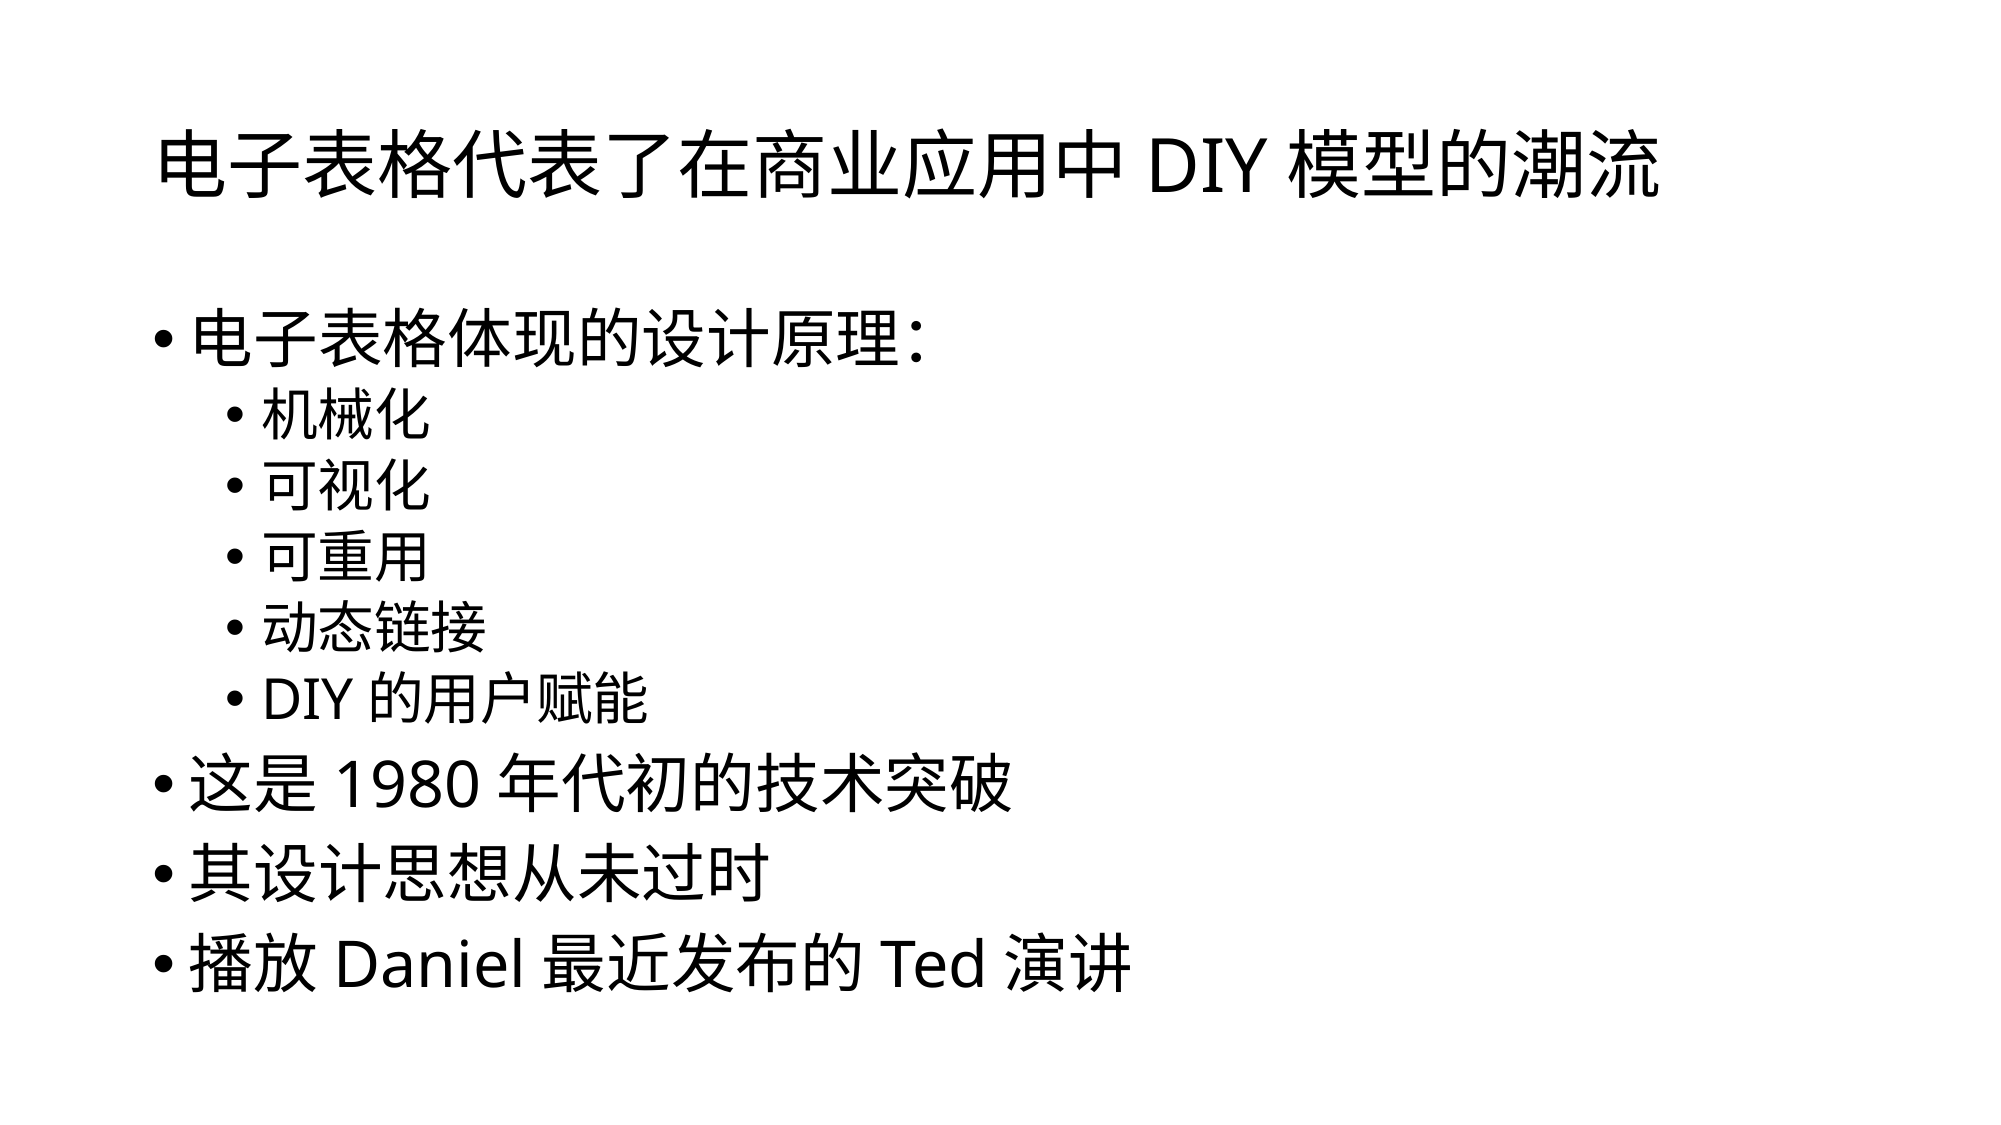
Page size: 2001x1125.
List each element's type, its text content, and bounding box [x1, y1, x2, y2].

title 电子表格代表了在商业应用中DIY模型的潮流 [137, 59, 1863, 278]
list 电子表格体现的设计原理： 机械化 可视化 可重用 动态链接 DIY的用户赋能 这是1980年代初的技术突破 其设计思想从未过时 播放Daniel最近发布的Ted演讲 [137, 299, 1863, 1014]
